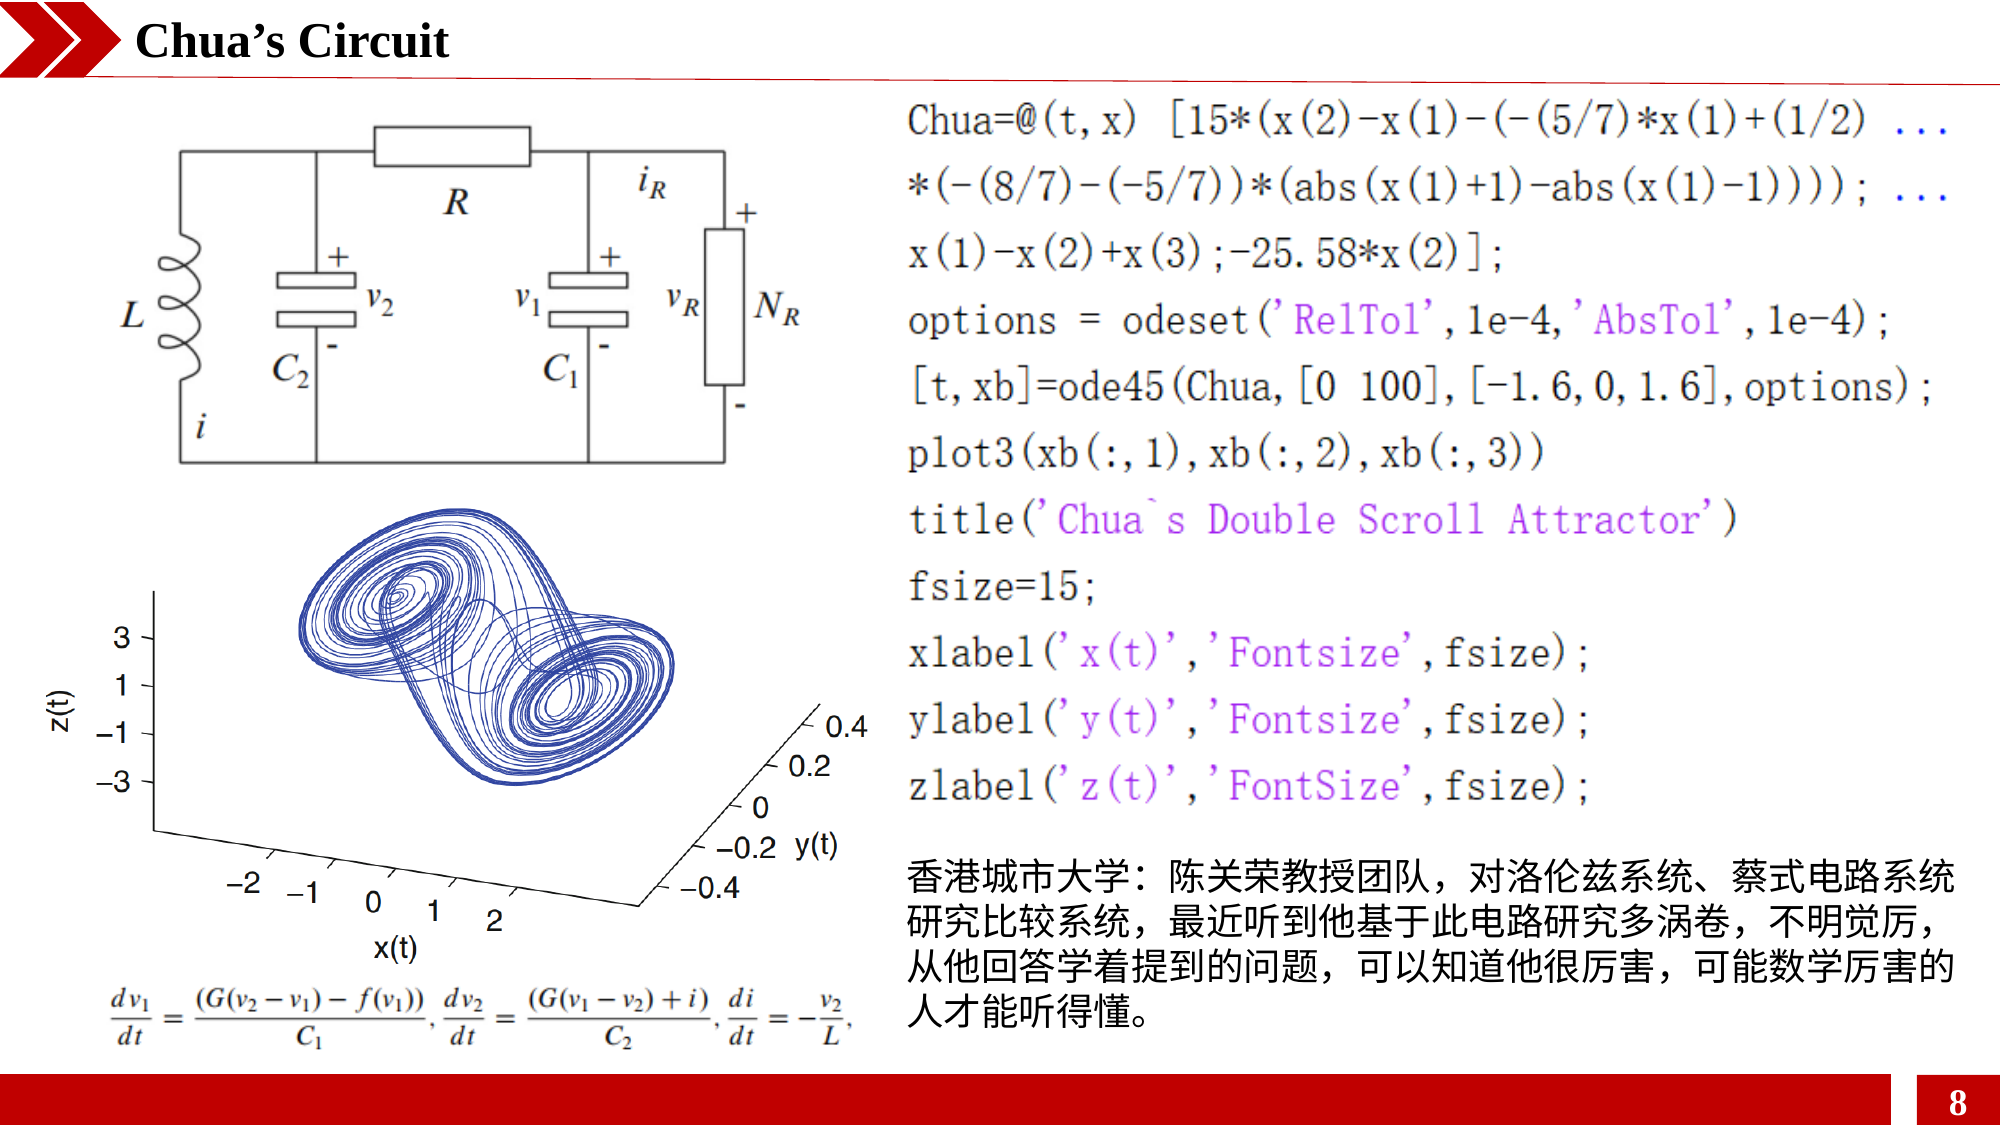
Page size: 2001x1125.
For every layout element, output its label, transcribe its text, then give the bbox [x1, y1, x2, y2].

text_box 香港城市大学：陈关荣教授团队，对洛伦兹系统、蔡式电路系统研究比较系统，最近听到他基于此电路研究多涡卷，不明觉厉，从他回答学着提到的问题，可以知道他很厉害，可能数学厉害的人才能听得懂。 [891, 845, 2000, 1041]
picture [901, 92, 1975, 814]
text_box Chua’s Circuit [119, 0, 1608, 75]
text_box [0, 2, 75, 78]
text_box [43, 2, 119, 78]
picture [46, 108, 872, 967]
text_box [0, 1074, 1891, 1125]
picture [104, 974, 864, 1059]
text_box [64, 76, 2000, 85]
text_box 8 [1916, 1074, 2000, 1125]
